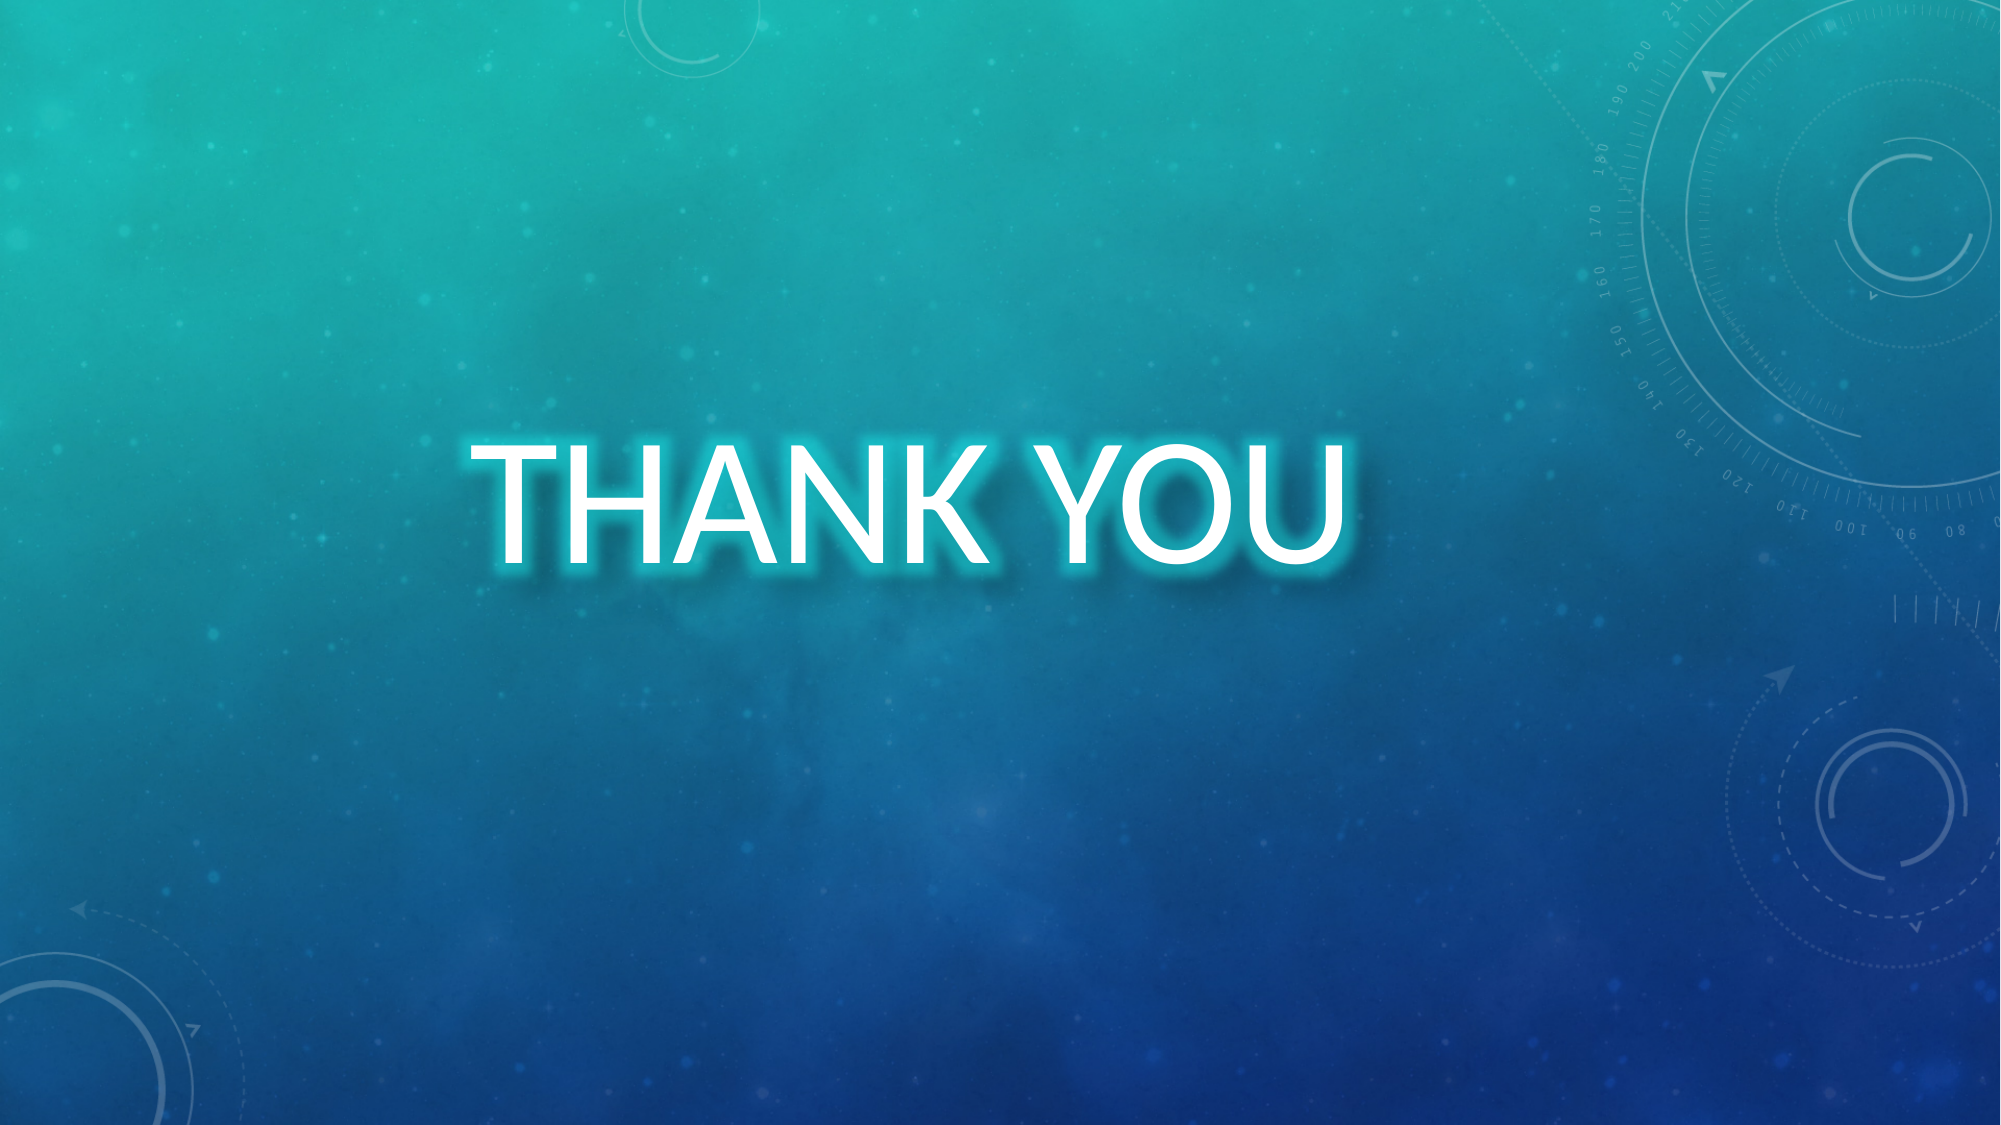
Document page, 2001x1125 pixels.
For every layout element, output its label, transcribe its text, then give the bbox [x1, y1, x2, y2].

picture [0, 0, 2001, 1125]
text_box THANK YOU [454, 373, 1374, 608]
